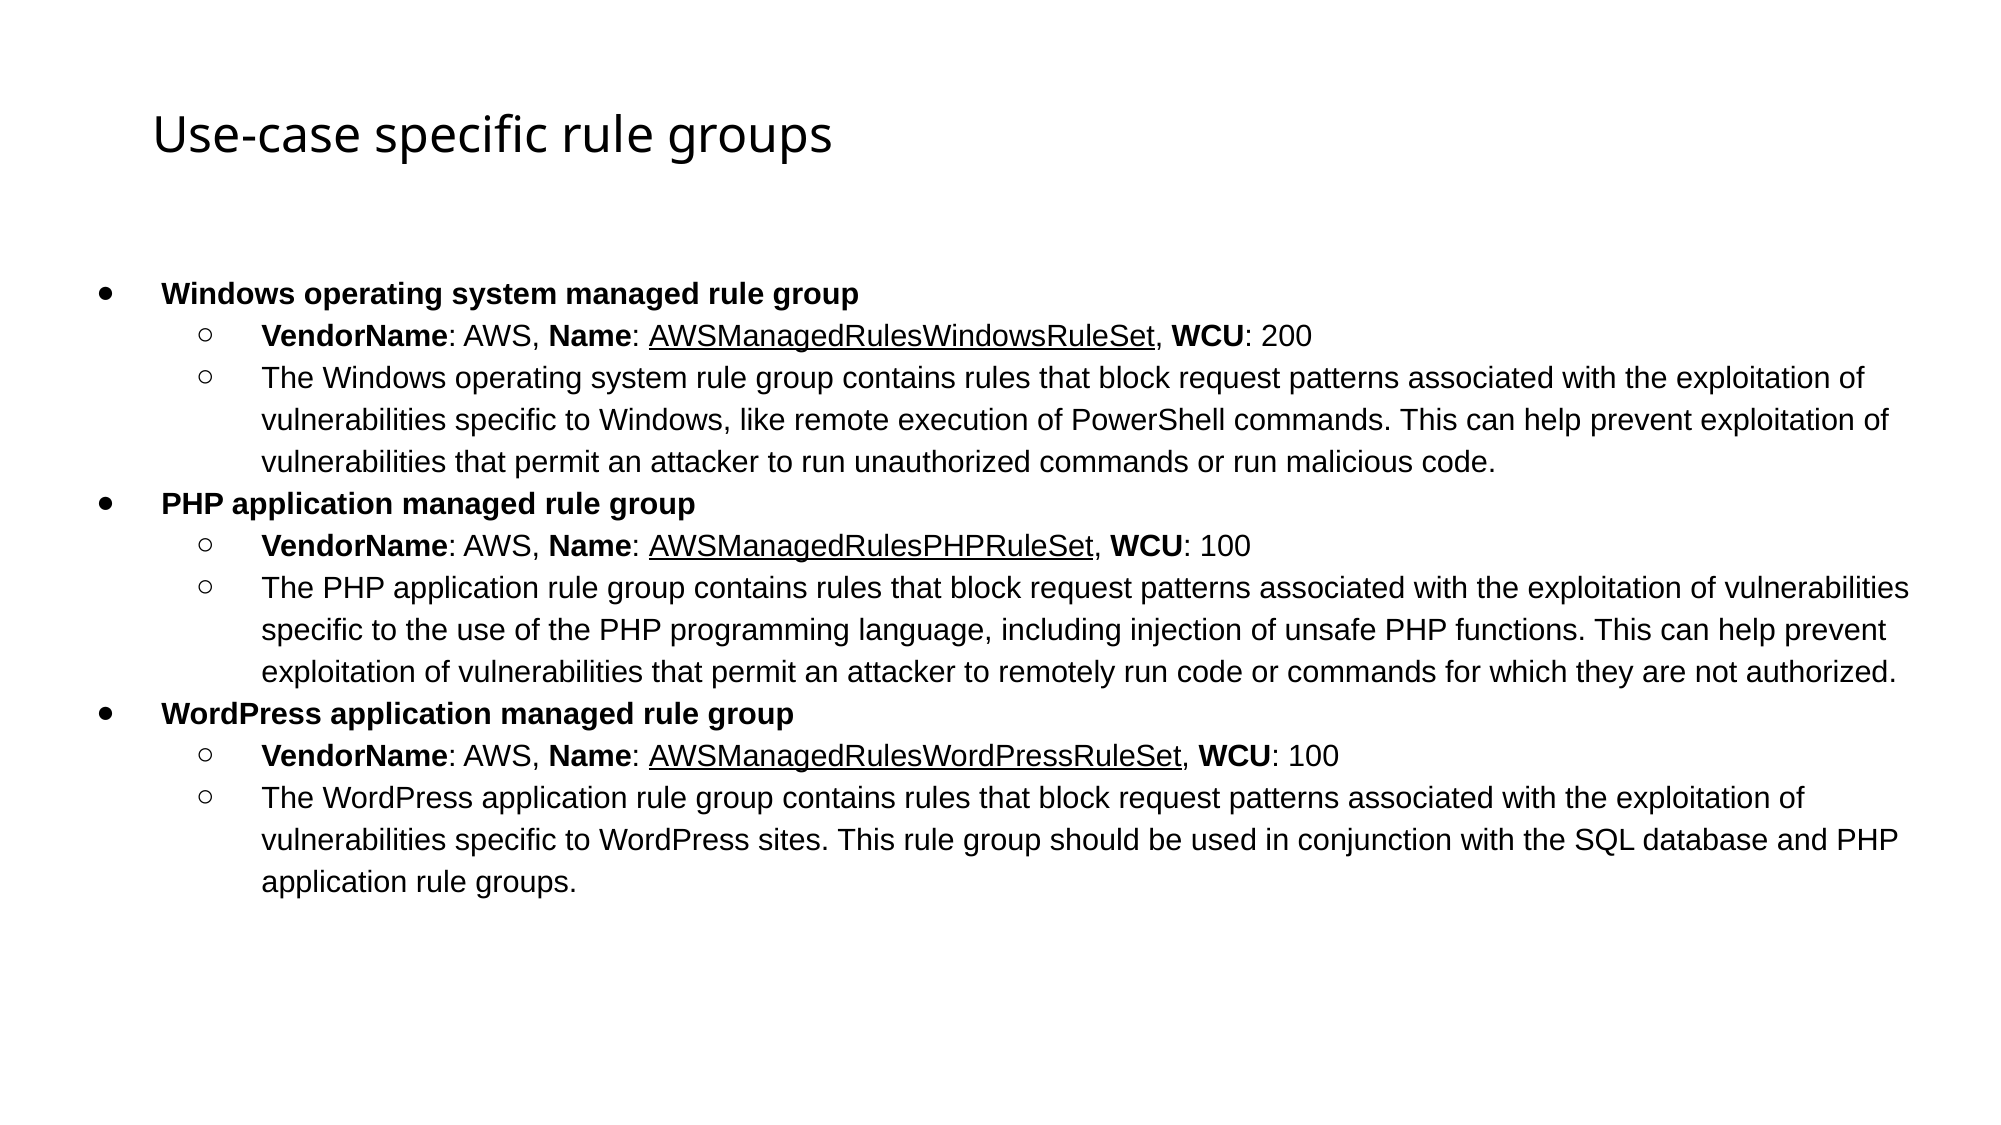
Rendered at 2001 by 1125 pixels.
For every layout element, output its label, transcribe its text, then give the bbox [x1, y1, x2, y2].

list Windows operating system managed rule group VendorName: AWS, Name: AWSManagedRulesWindowsRuleSet, WCU: 200 The Windows operating system rule group contains rules that block request patterns associated with the exploitation of vulnerabilities specific to Windows, like remote execution of PowerShell commands. This can help prevent exploitation of vulnerabilities that permit an attacker to run unauthorized commands or run malicious code. PHP application managed rule group VendorName: AWS, Name: AWSManagedRulesPHPRuleSet, WCU: 100 The PHP application rule group contains rules that block request patterns associated with the exploitation of vulnerabilities specific to the use of the PHP programming language, including injection of unsafe PHP functions. This can help prevent exploitation of vulnerabilities that permit an attacker to remotely run code or commands for which they are not authorized. WordPress application managed rule group VendorName: AWS, Name: AWSManagedRulesWordPressRuleSet, WCU: 100 The WordPress application rule group contains rules that block request patterns associated with the exploitation of vulnerabilities specific to WordPress sites. This rule group should be used in conjunction with the SQL database and PHP application rule groups. [46, 261, 1953, 1089]
title Use-case specific rule groups [137, 59, 1863, 214]
